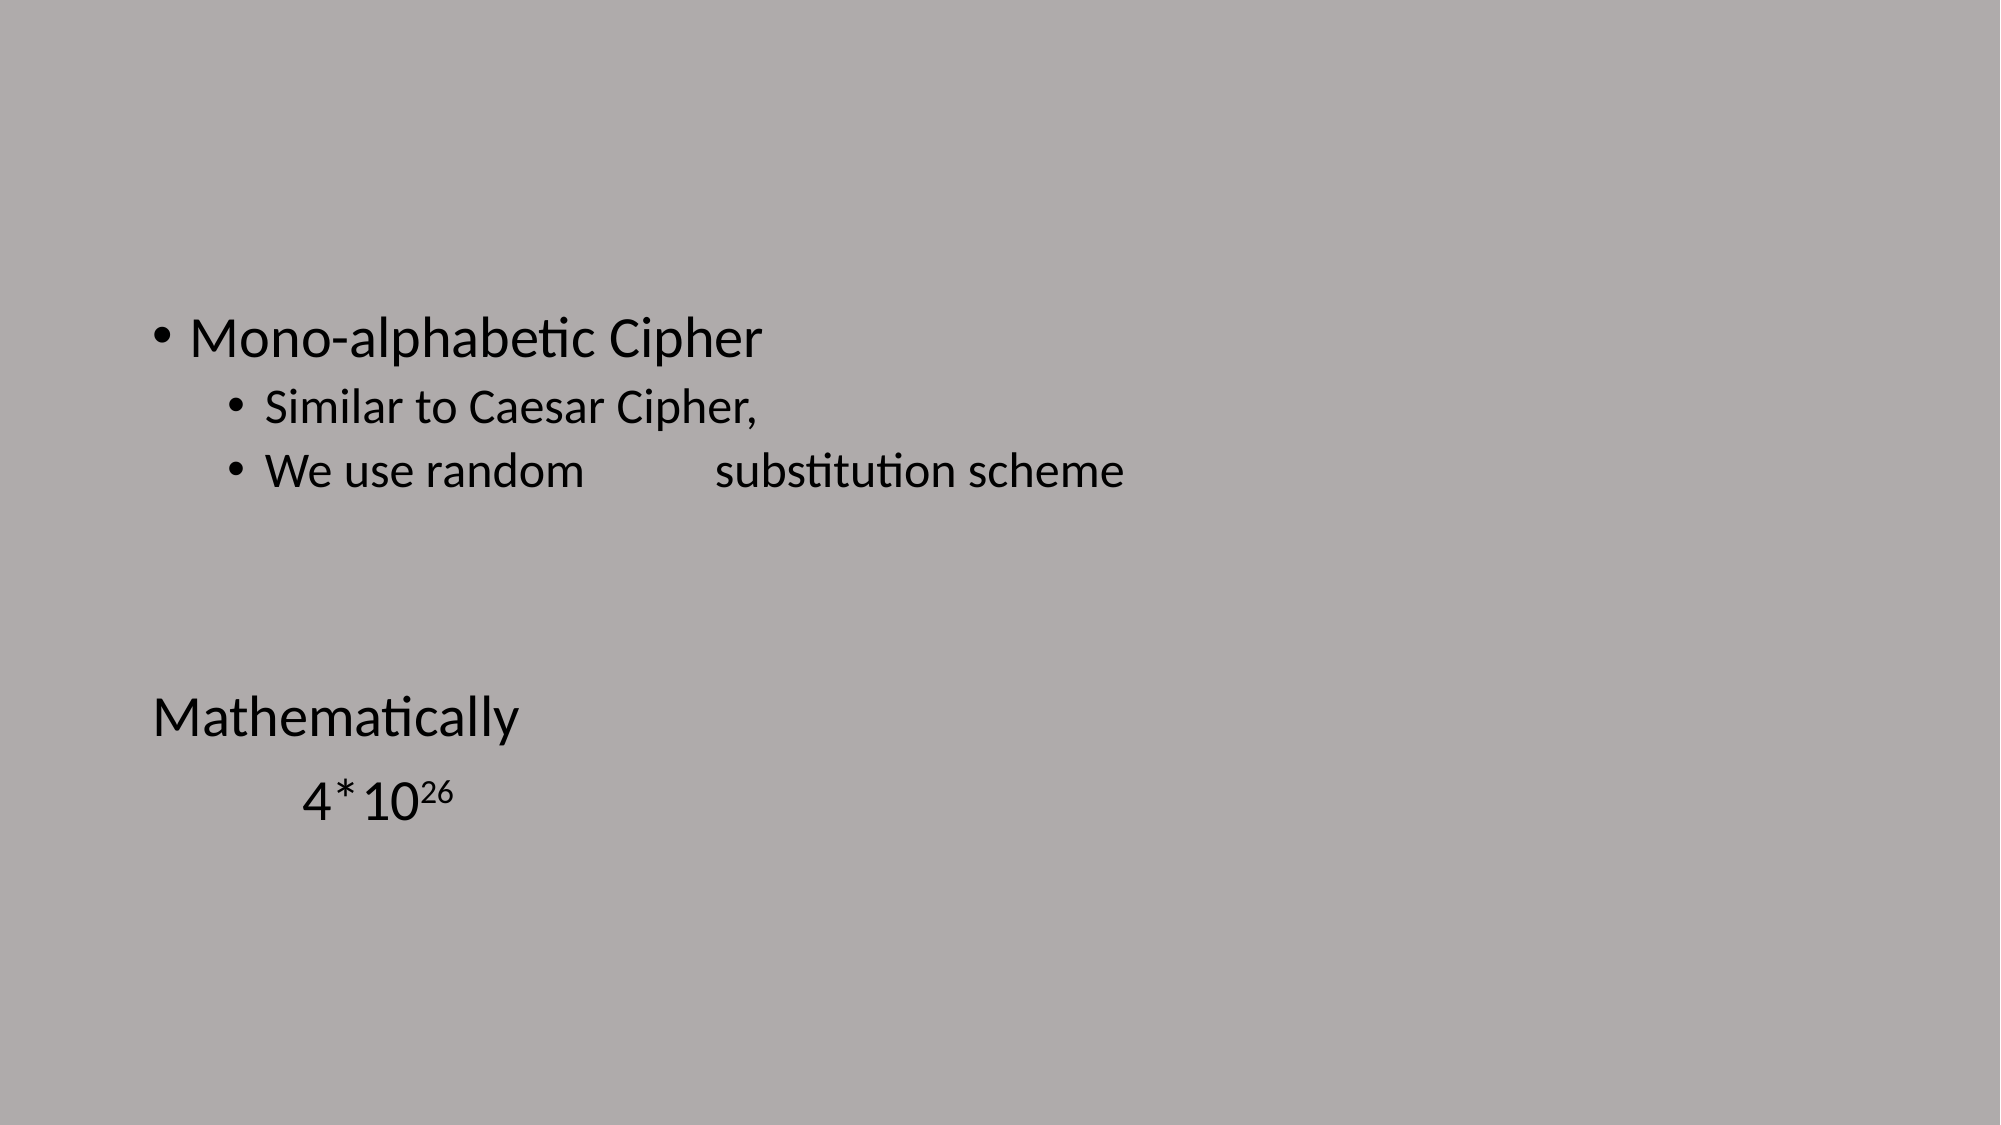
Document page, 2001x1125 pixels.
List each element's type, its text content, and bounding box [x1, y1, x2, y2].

list Mono-alphabetic Cipher Similar to Caesar Cipher, We use random substitution scheme Mathematically 4*1026 [137, 299, 1863, 1014]
